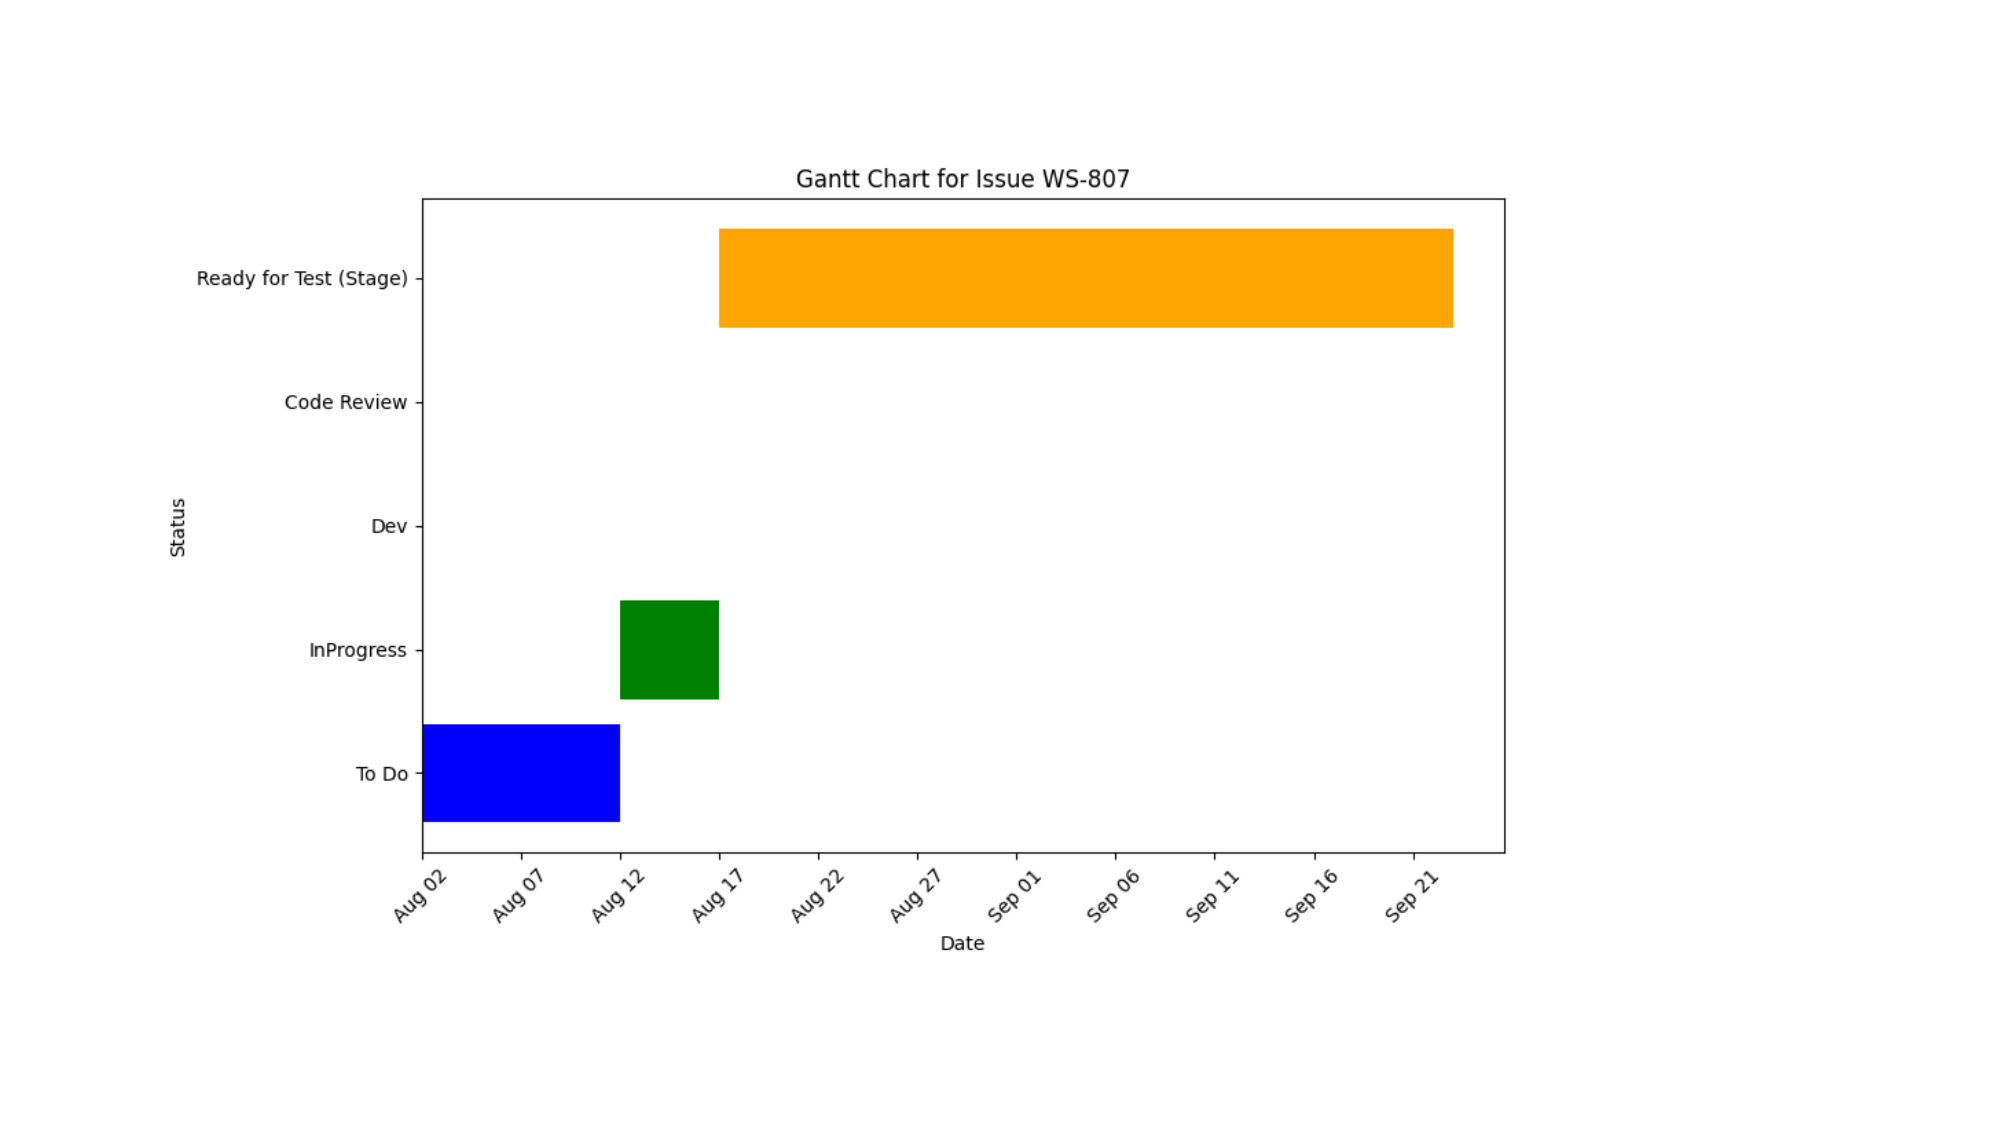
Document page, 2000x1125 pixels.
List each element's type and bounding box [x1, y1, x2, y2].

picture [149, 149, 1526, 976]
